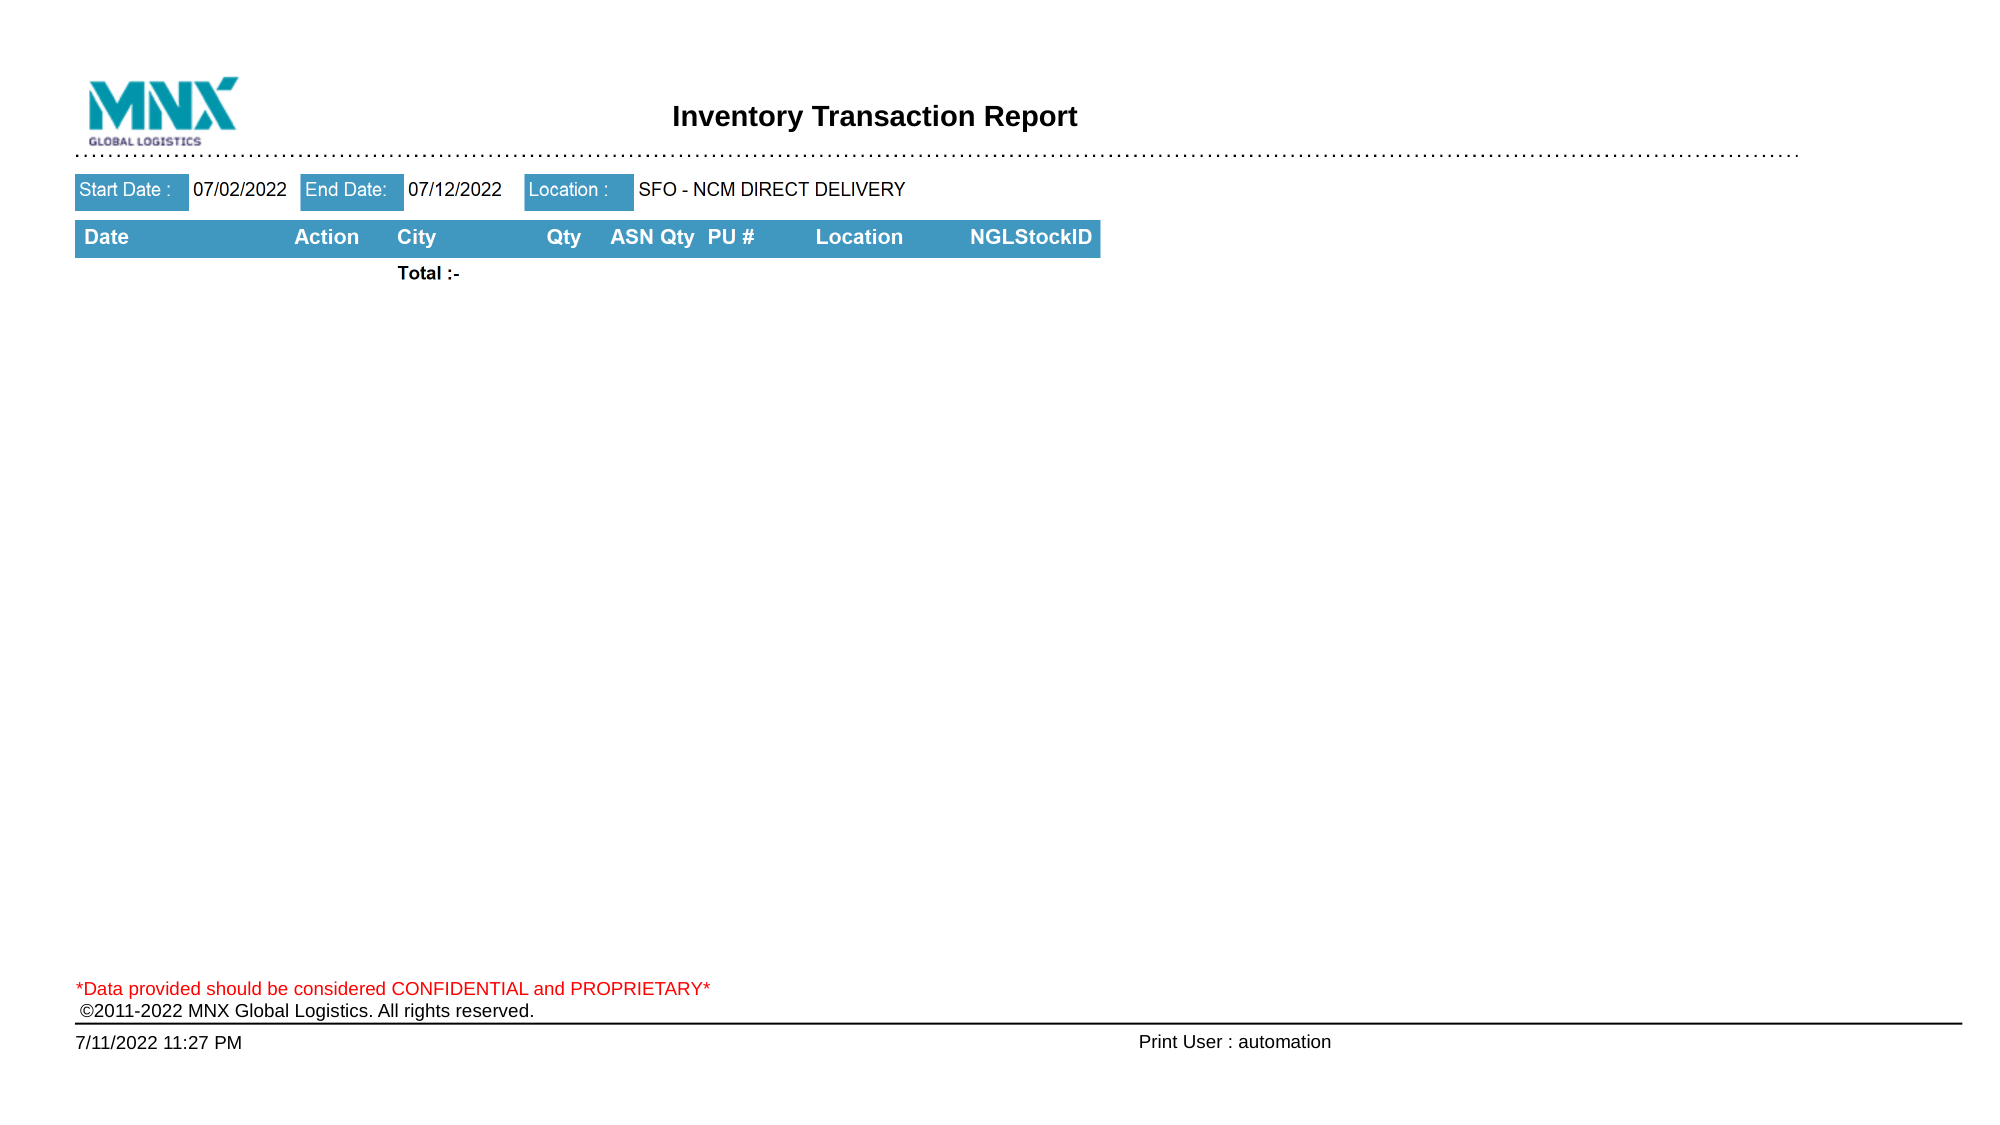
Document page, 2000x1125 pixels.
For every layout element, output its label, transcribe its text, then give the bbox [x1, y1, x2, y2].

text_box Inventory Transaction Report [490, 94, 1260, 137]
text_box Print User : automation [1032, 1029, 1439, 1050]
text_box 7/11/2022 11:27 PM [75, 1030, 374, 1050]
text_box *Data provided should be considered CONFIDENTIAL and PROPRIETARY* [76, 977, 1771, 999]
text_box ©2011-2022 MNX Global Logistics. All rights reserved. [75, 998, 1770, 1020]
picture [75, 74, 286, 148]
picture [74, 174, 1104, 211]
picture [74, 219, 1101, 296]
